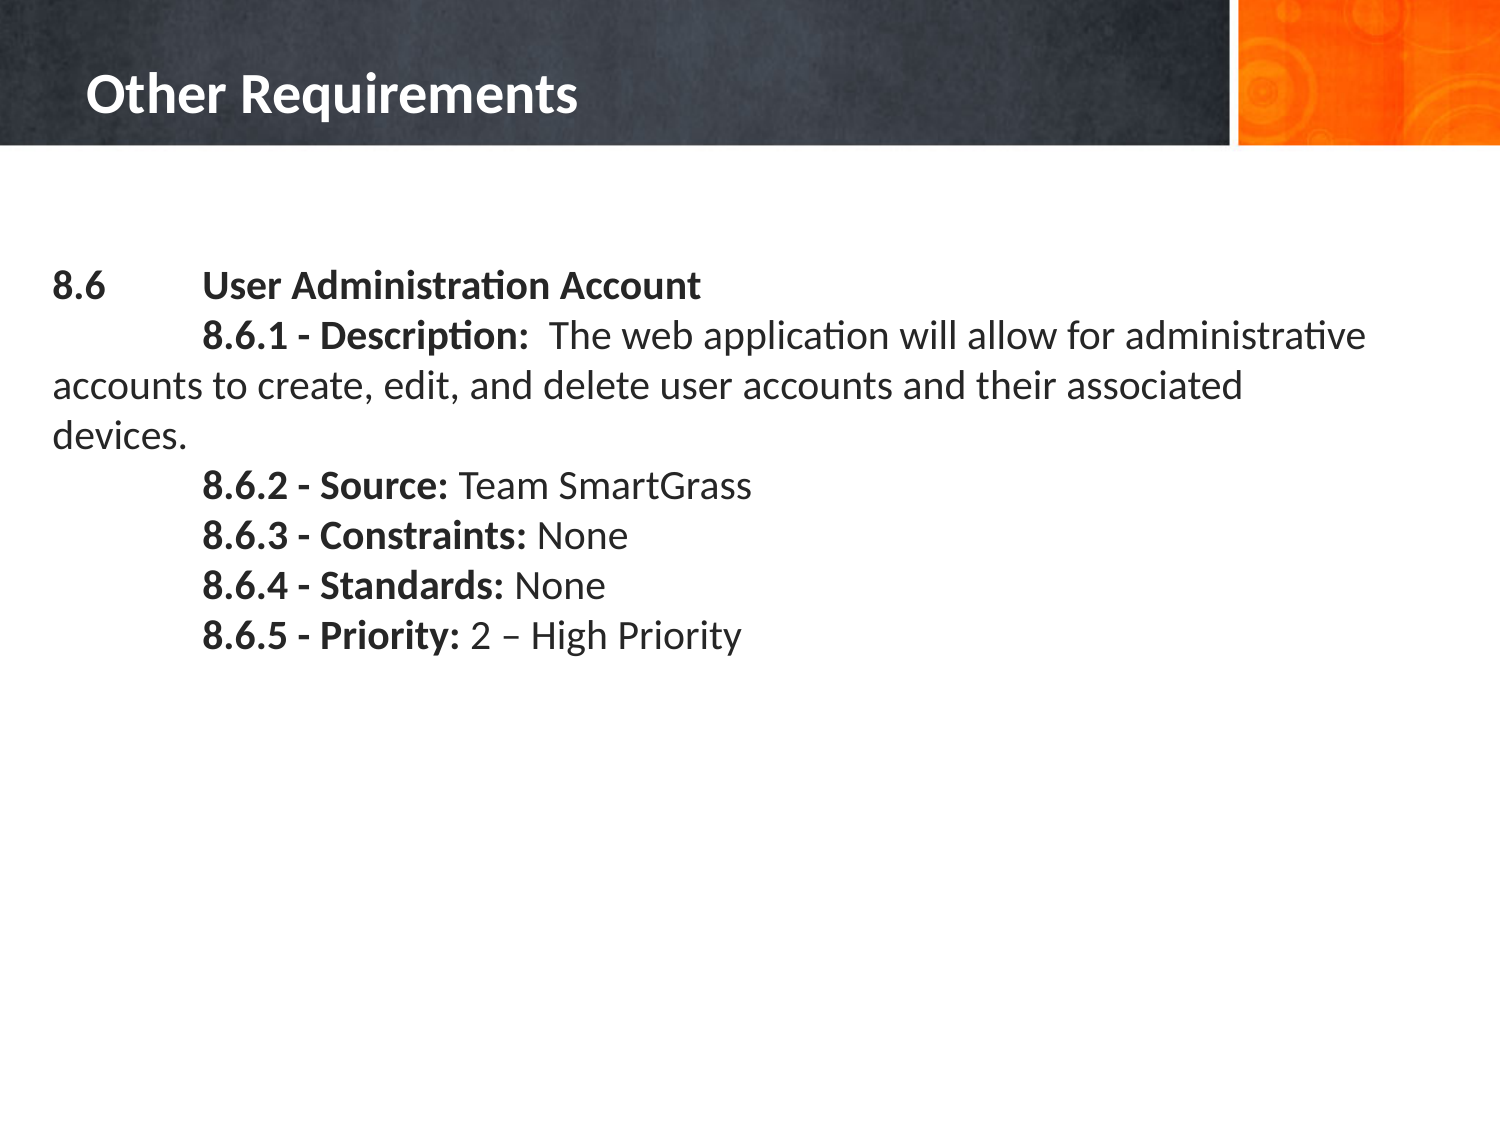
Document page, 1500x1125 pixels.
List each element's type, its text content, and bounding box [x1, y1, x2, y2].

text_box 8.6 User Administration Account 8.6.1 - Description: The web application will allow for administrative accounts to create, edit, and delete user accounts and their associated devices. 8.6.2 - Source: Team SmartGrass 8.6.3 - Constraints: None 8.6.4 - Standards: None 8.6.5 - Priority: 2 – High Priority [37, 200, 1475, 913]
picture [0, 0, 1500, 1125]
title Other Requirements [71, 12, 1163, 133]
